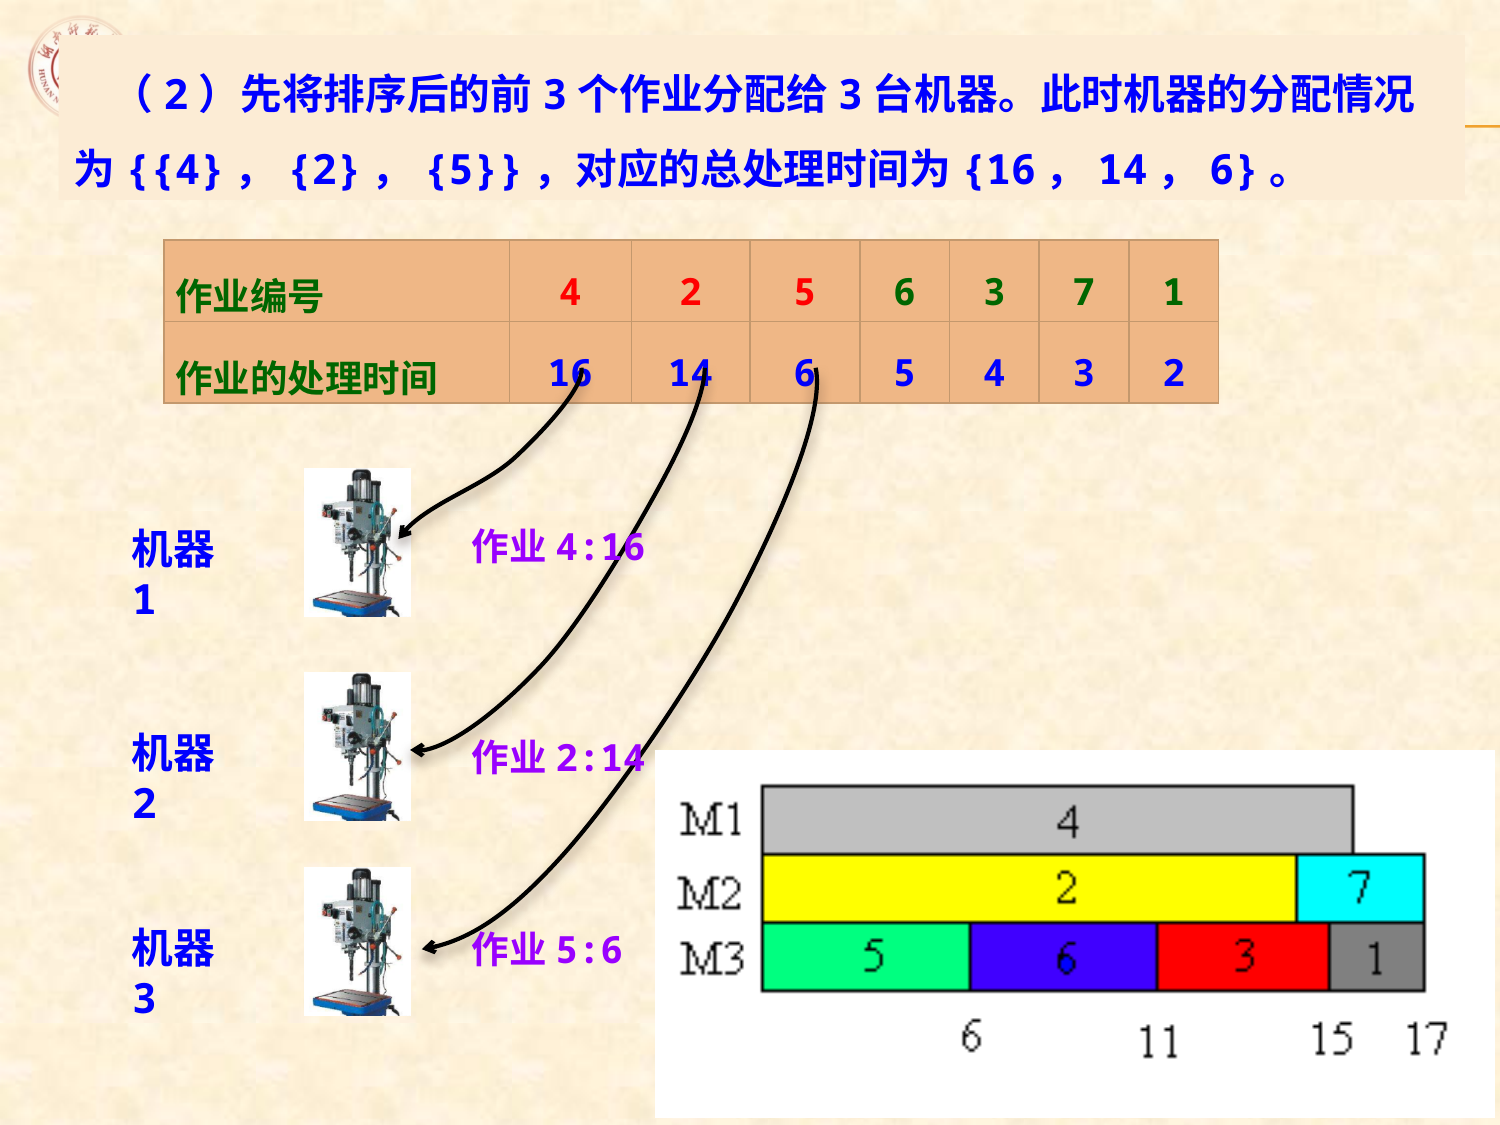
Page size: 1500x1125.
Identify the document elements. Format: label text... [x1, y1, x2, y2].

table_cell 16 [510, 322, 631, 402]
picture [512, 787, 653, 918]
table_cell 5 [861, 322, 949, 402]
picture [490, 576, 673, 726]
table_header 作业编号 [165, 241, 509, 321]
text_box 作业4:16 [456, 515, 680, 576]
text_box 机器2 [117, 719, 258, 834]
text_box [419, 576, 610, 758]
table_cell 4 [950, 322, 1038, 402]
picture [652, 404, 790, 566]
table_header 5 [751, 241, 859, 321]
text_box 机器3 [117, 913, 258, 1029]
text_box [573, 367, 820, 726]
table_cell 14 [632, 322, 749, 402]
table_header 2 [632, 241, 749, 321]
table_cell 作业的处理时间 [165, 322, 509, 402]
text_box 作业2:14 [456, 726, 680, 787]
table_header 1 [1130, 241, 1218, 321]
picture [0, 0, 1500, 1125]
text_box [419, 367, 584, 521]
text_box [421, 787, 620, 955]
text_box [591, 367, 707, 515]
table_header 7 [1040, 241, 1128, 321]
table_cell 6 [751, 322, 859, 402]
table_header 6 [861, 241, 949, 321]
text_box （2）先将排序后的前3个作业分配给3台机器。此时机器的分配情况为{{4}，{2}，{5}}，对应的总处理时间为{16，14，6}。 [58, 35, 1465, 200]
table_header 3 [950, 241, 1038, 321]
table_cell 3 [1040, 322, 1128, 402]
table_cell 2 [1130, 322, 1218, 402]
text_box 机器1 [117, 515, 258, 631]
table_header 4 [510, 241, 631, 321]
text_box 作业5:6 [456, 918, 645, 979]
